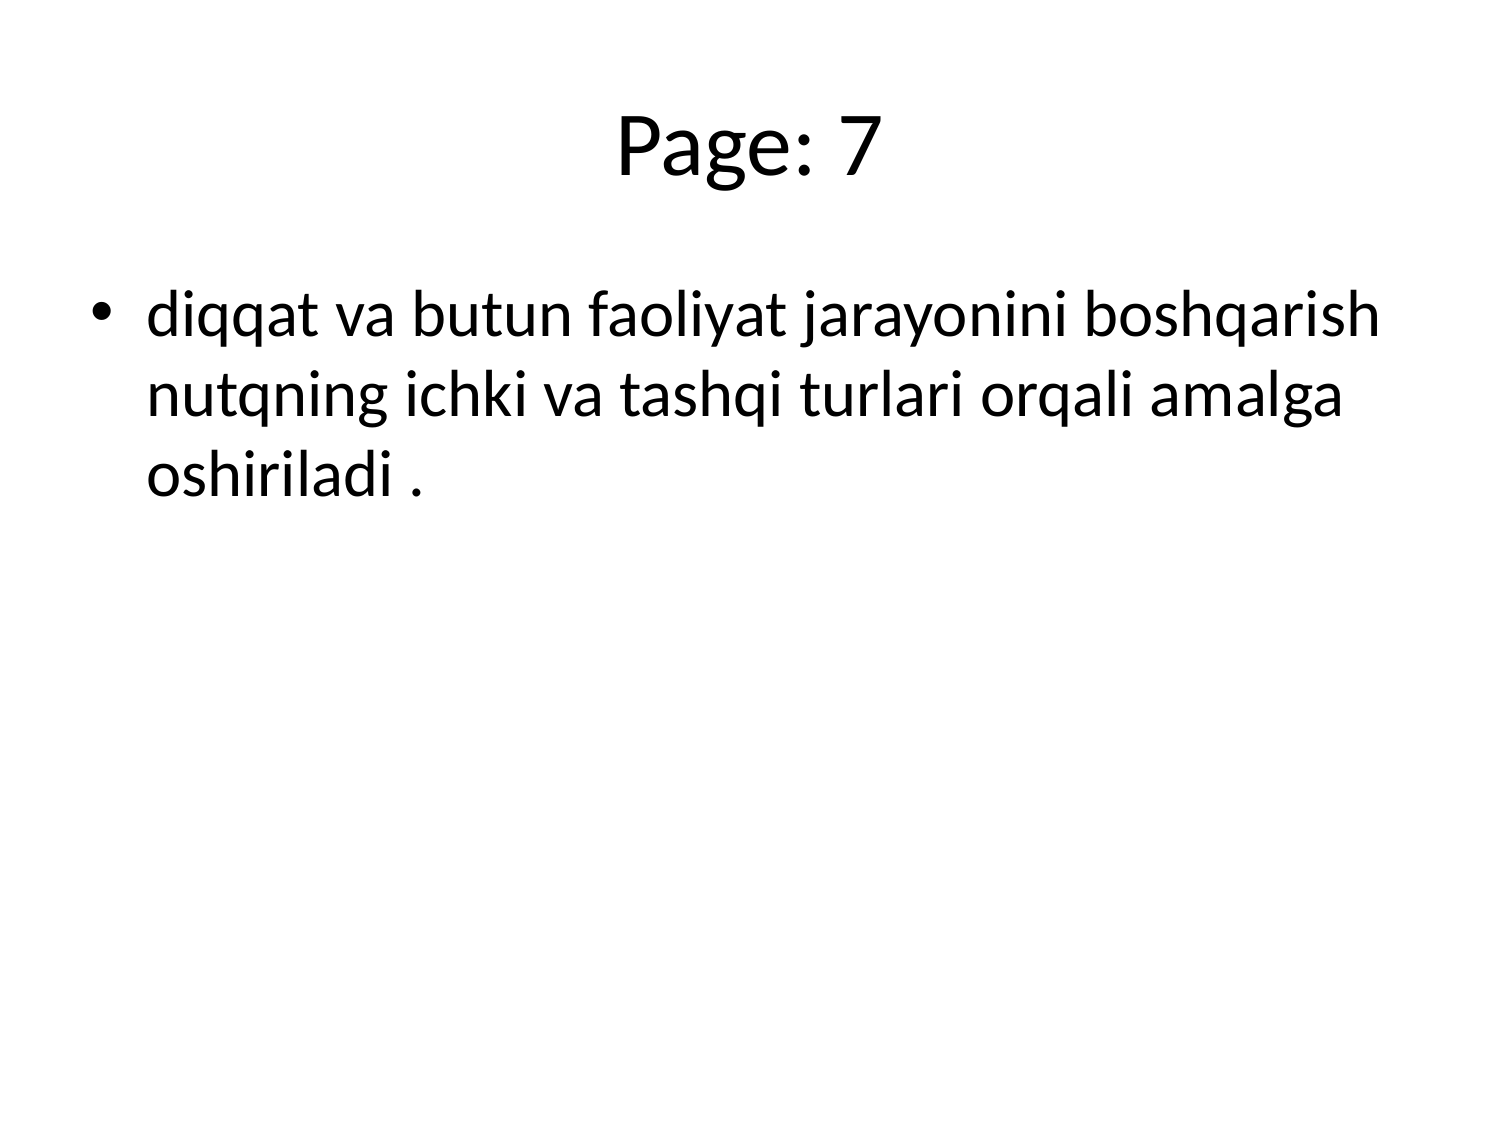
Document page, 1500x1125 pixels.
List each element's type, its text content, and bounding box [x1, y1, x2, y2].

title Page: 7 [75, 45, 1425, 233]
list diqqat va butun faoliyat jarayonini boshqarish nutqning ichki va tashqi turlari orqali amalga oshiriladi . [75, 262, 1425, 1005]
